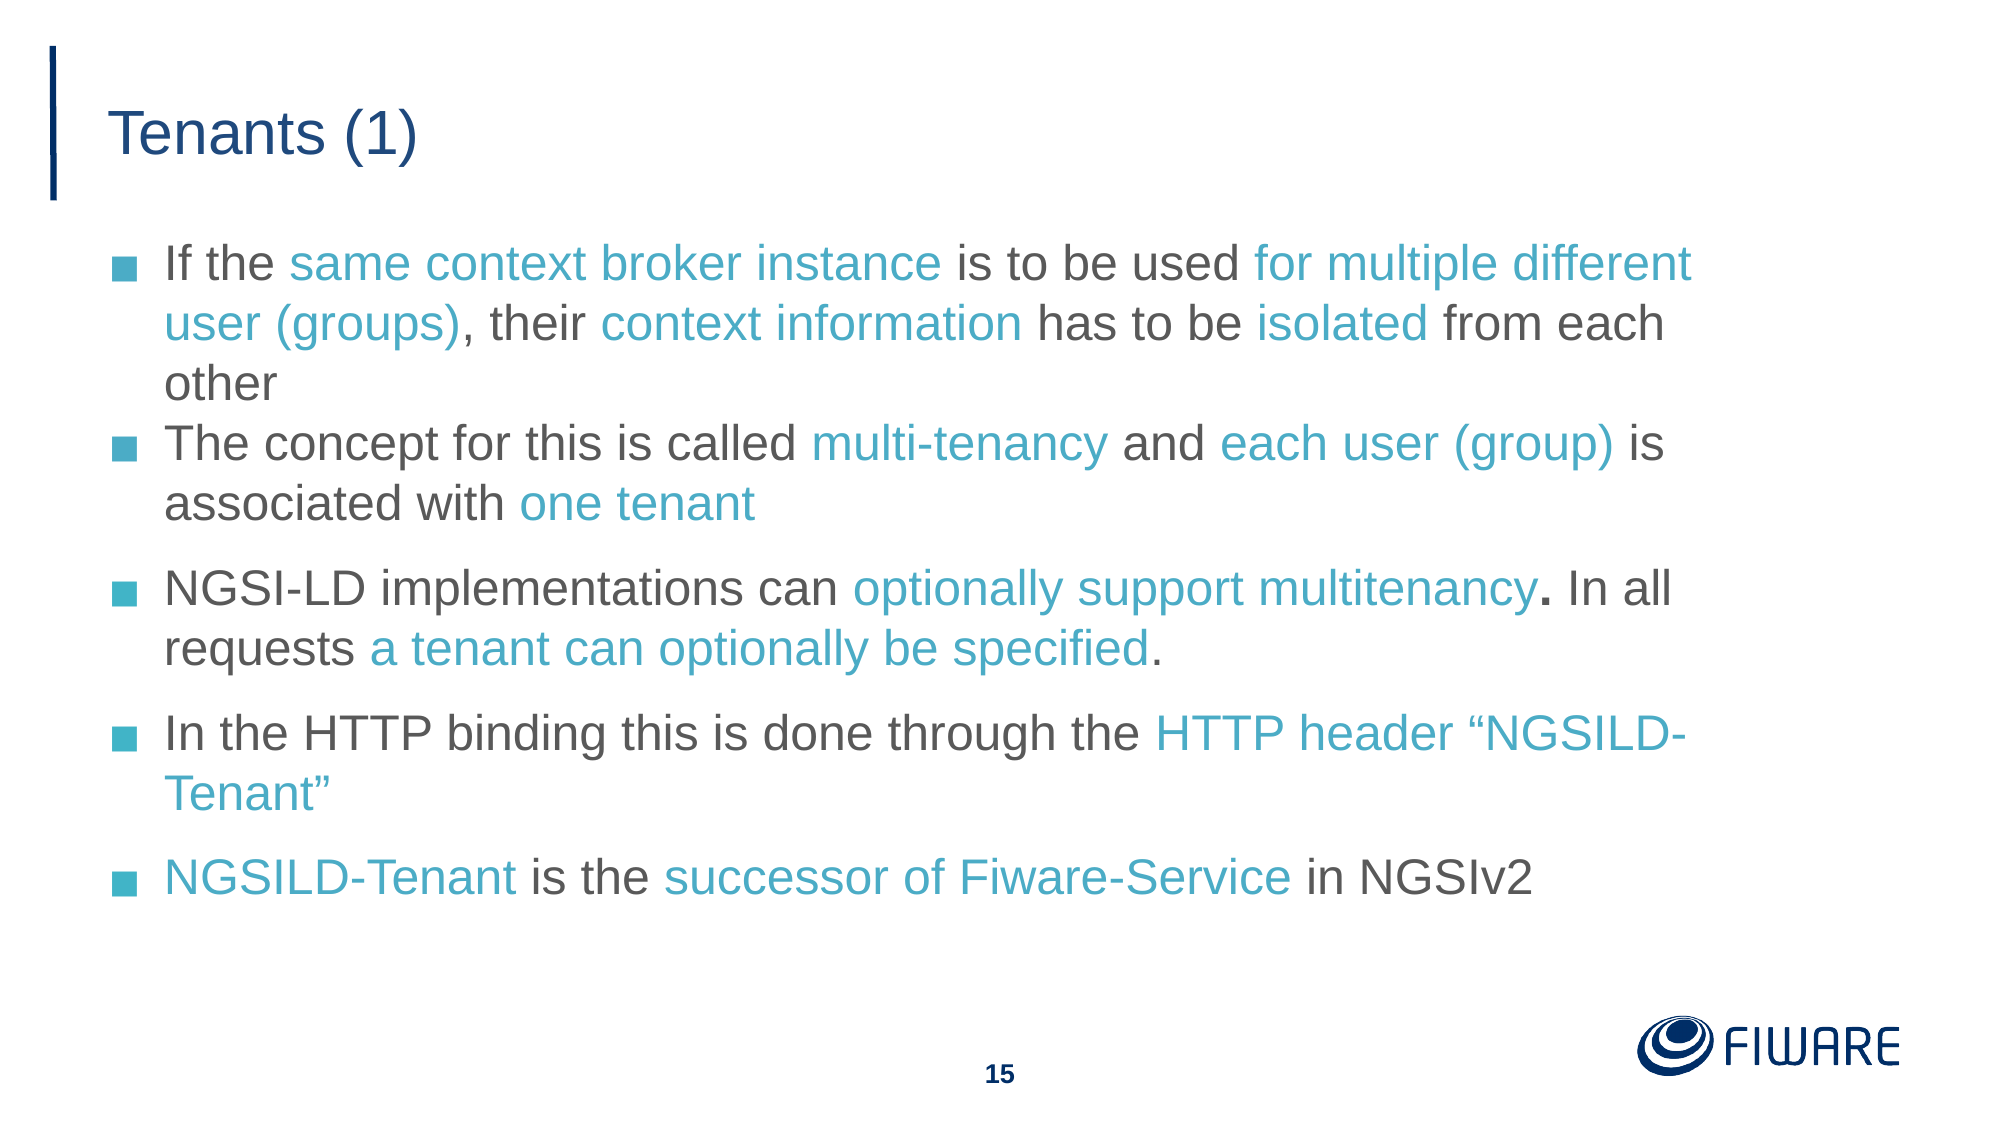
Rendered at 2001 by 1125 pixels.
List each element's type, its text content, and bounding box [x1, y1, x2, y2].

picture [1635, 1012, 1905, 1077]
list If the same context broker instance is to be used for multiple different user (groups), their context information has to be isolated from each other The concept for this is called multi-tenancy and each user (group) is associated with one tenant NGSI-LD implementations can optionally support multitenancy. In all requests a tenant can optionally be specified. In the HTTP binding this is done through the HTTP header “NGSILD-Tenant” NGSILD-Tenant is the successor of Fiware-Service in NGSIv2 [92, 222, 1746, 1032]
slide_number ‹#› [887, 1042, 1113, 1103]
title Tenants (1) [92, 47, 1814, 213]
